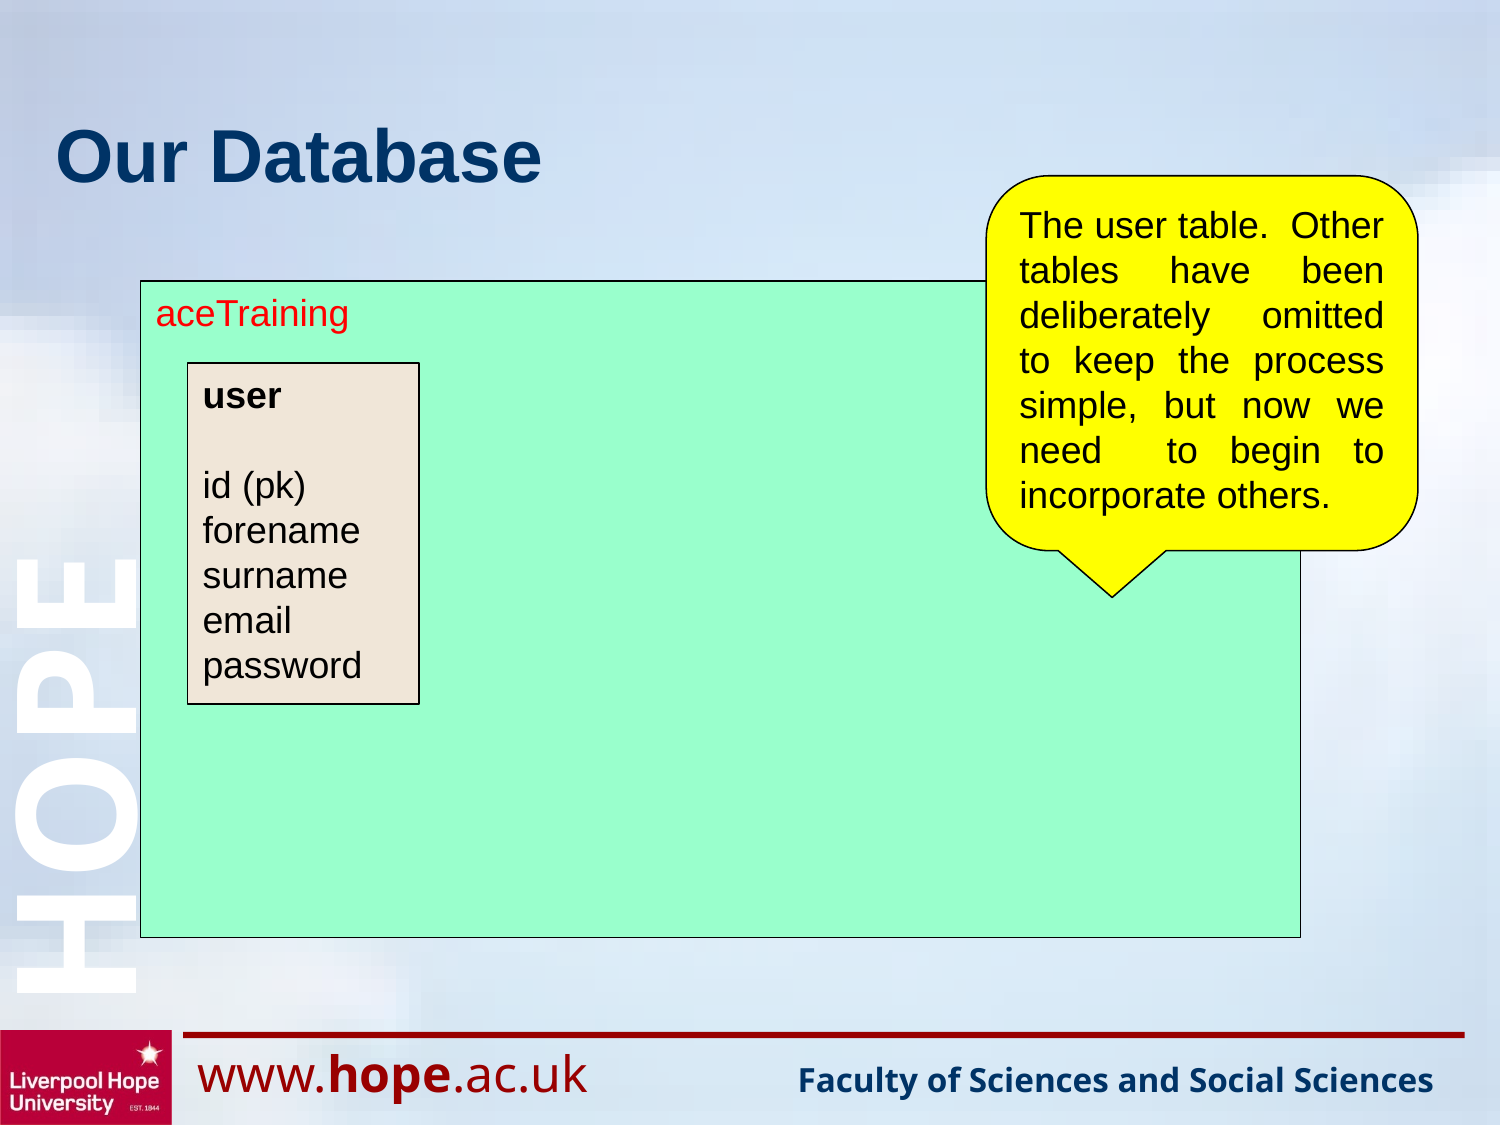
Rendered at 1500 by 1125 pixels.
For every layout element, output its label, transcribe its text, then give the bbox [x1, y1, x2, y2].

text_box aceTraining [140, 281, 1301, 938]
picture [0, 1030, 172, 1125]
title Our Database [40, 42, 1318, 207]
text_box user id (pk) forename surname email password [187, 363, 420, 705]
text_box The user table. Other tables have been deliberately omitted to keep the process simple, but now we need to begin to incorporate others. [986, 175, 1418, 598]
